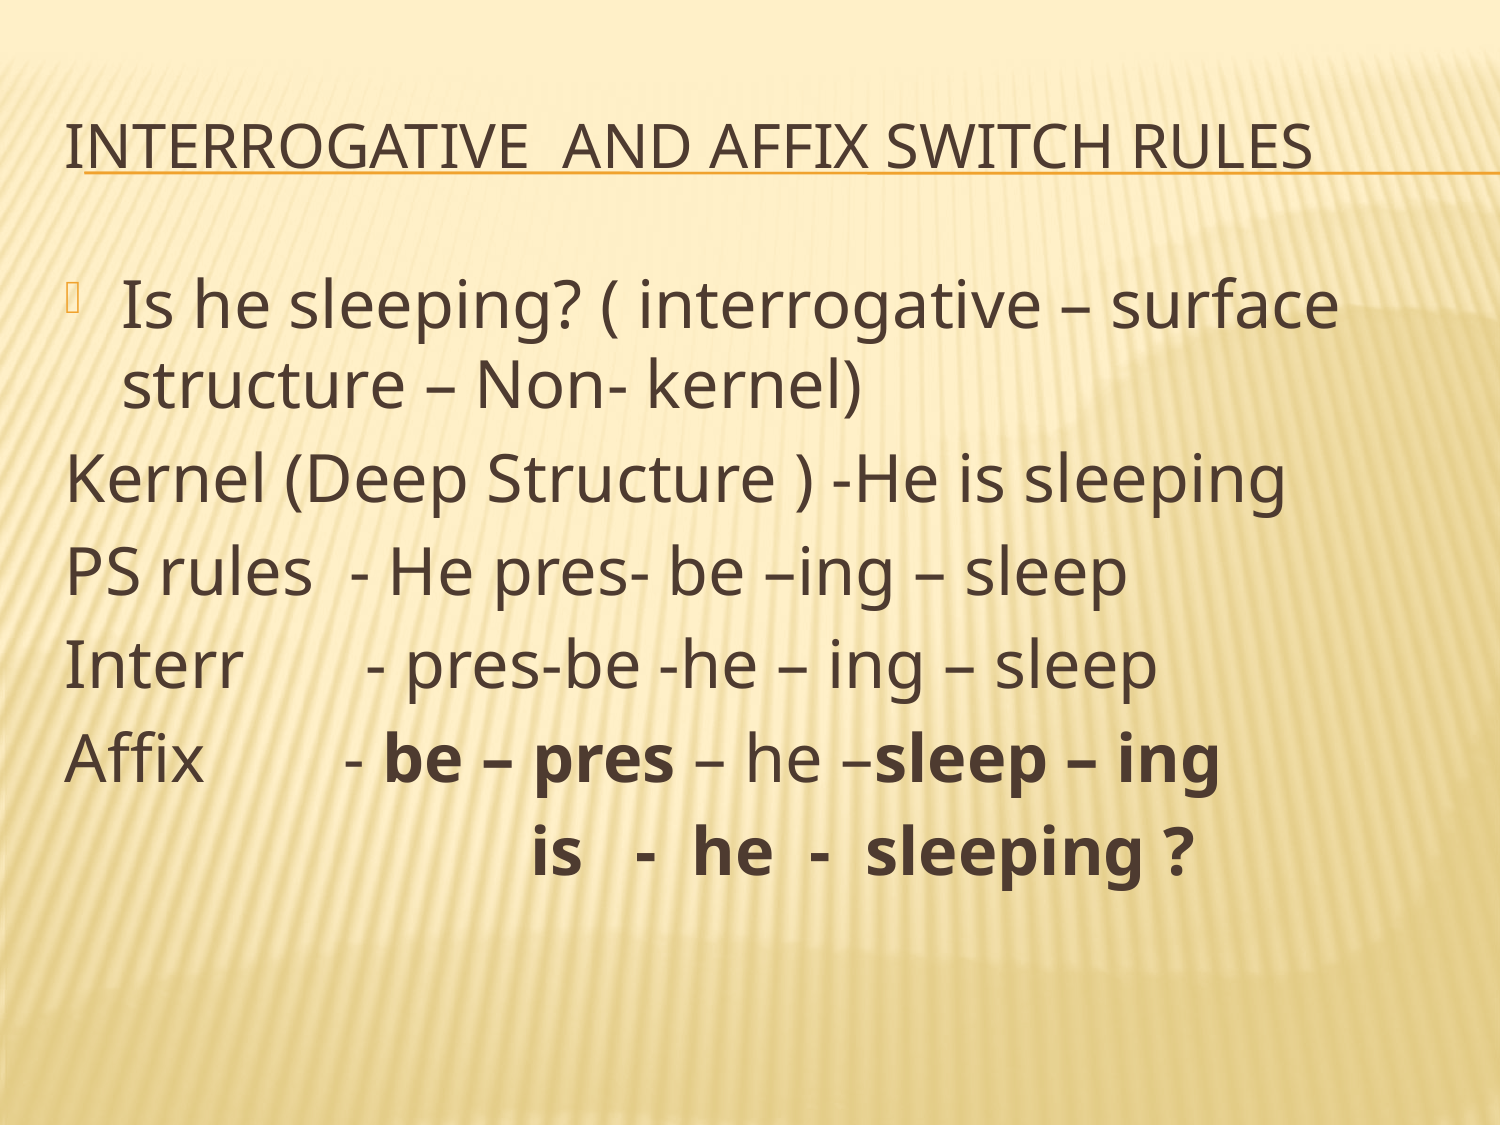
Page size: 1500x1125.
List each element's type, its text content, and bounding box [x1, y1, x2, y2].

list Is he sleeping? ( interrogative – surface structure – Non- kernel) Kernel (Deep Structure ) -He is sleeping PS rules - He pres- be –ing – sleep Interr - pres-be -he – ing – sleep Affix - be – pres – he –sleep – ing is - he - sleeping ? [50, 254, 1475, 998]
title Interrogative and affix Switch Rules [50, 75, 1475, 213]
